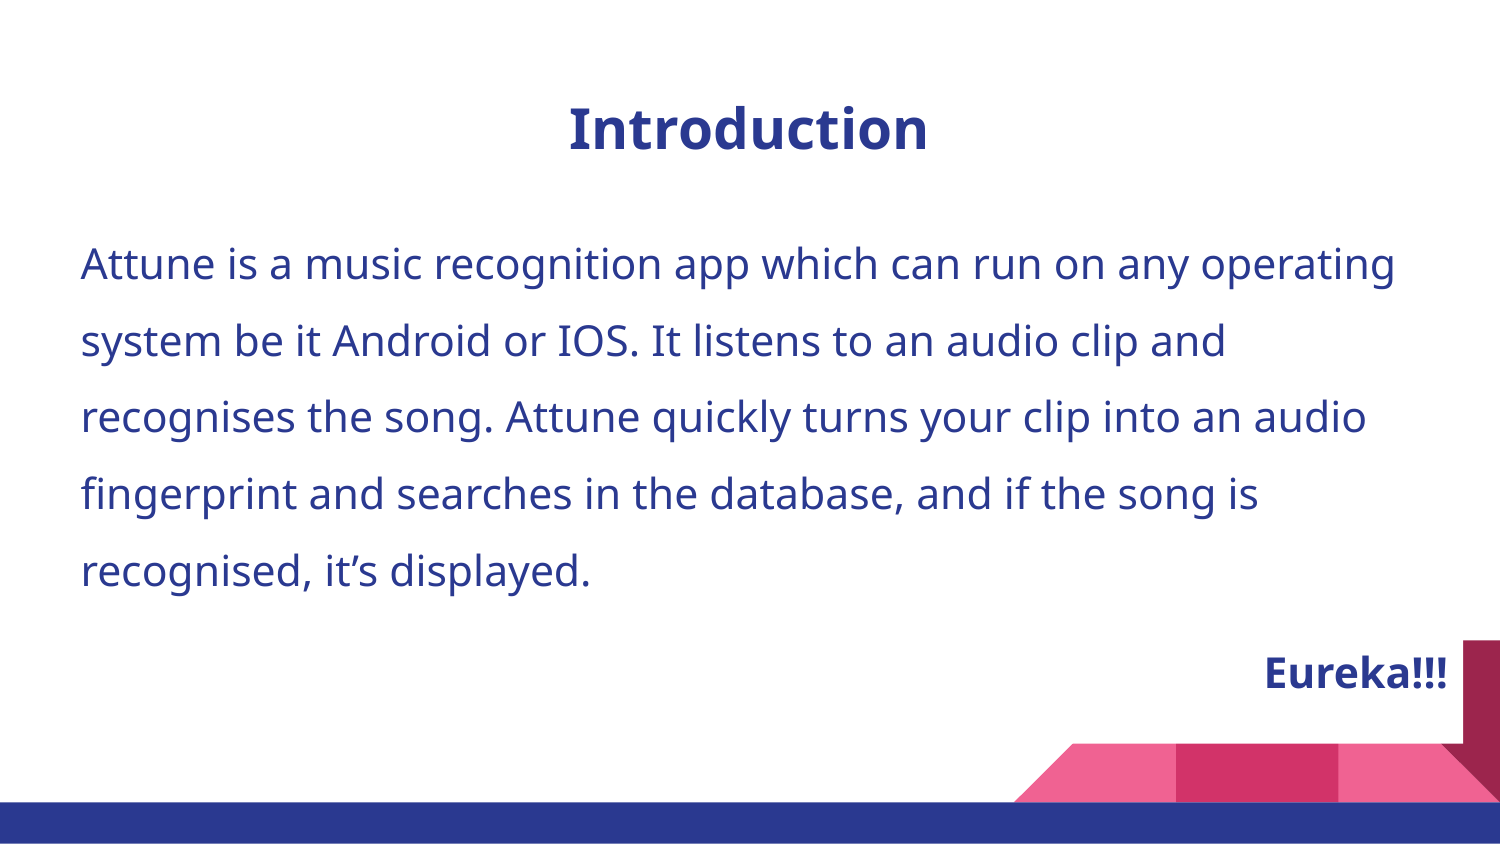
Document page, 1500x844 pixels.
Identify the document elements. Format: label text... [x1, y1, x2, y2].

list Attune is a music recognition app which can run on any operating system be it Android or IOS. It listens to an audio clip and recognises the song. Attune quickly turns your clip into an audio fingerprint and searches in the database, and if the song is recognised, it’s displayed. Eureka!!! [65, 196, 1464, 744]
title Introduction [51, 77, 1449, 172]
